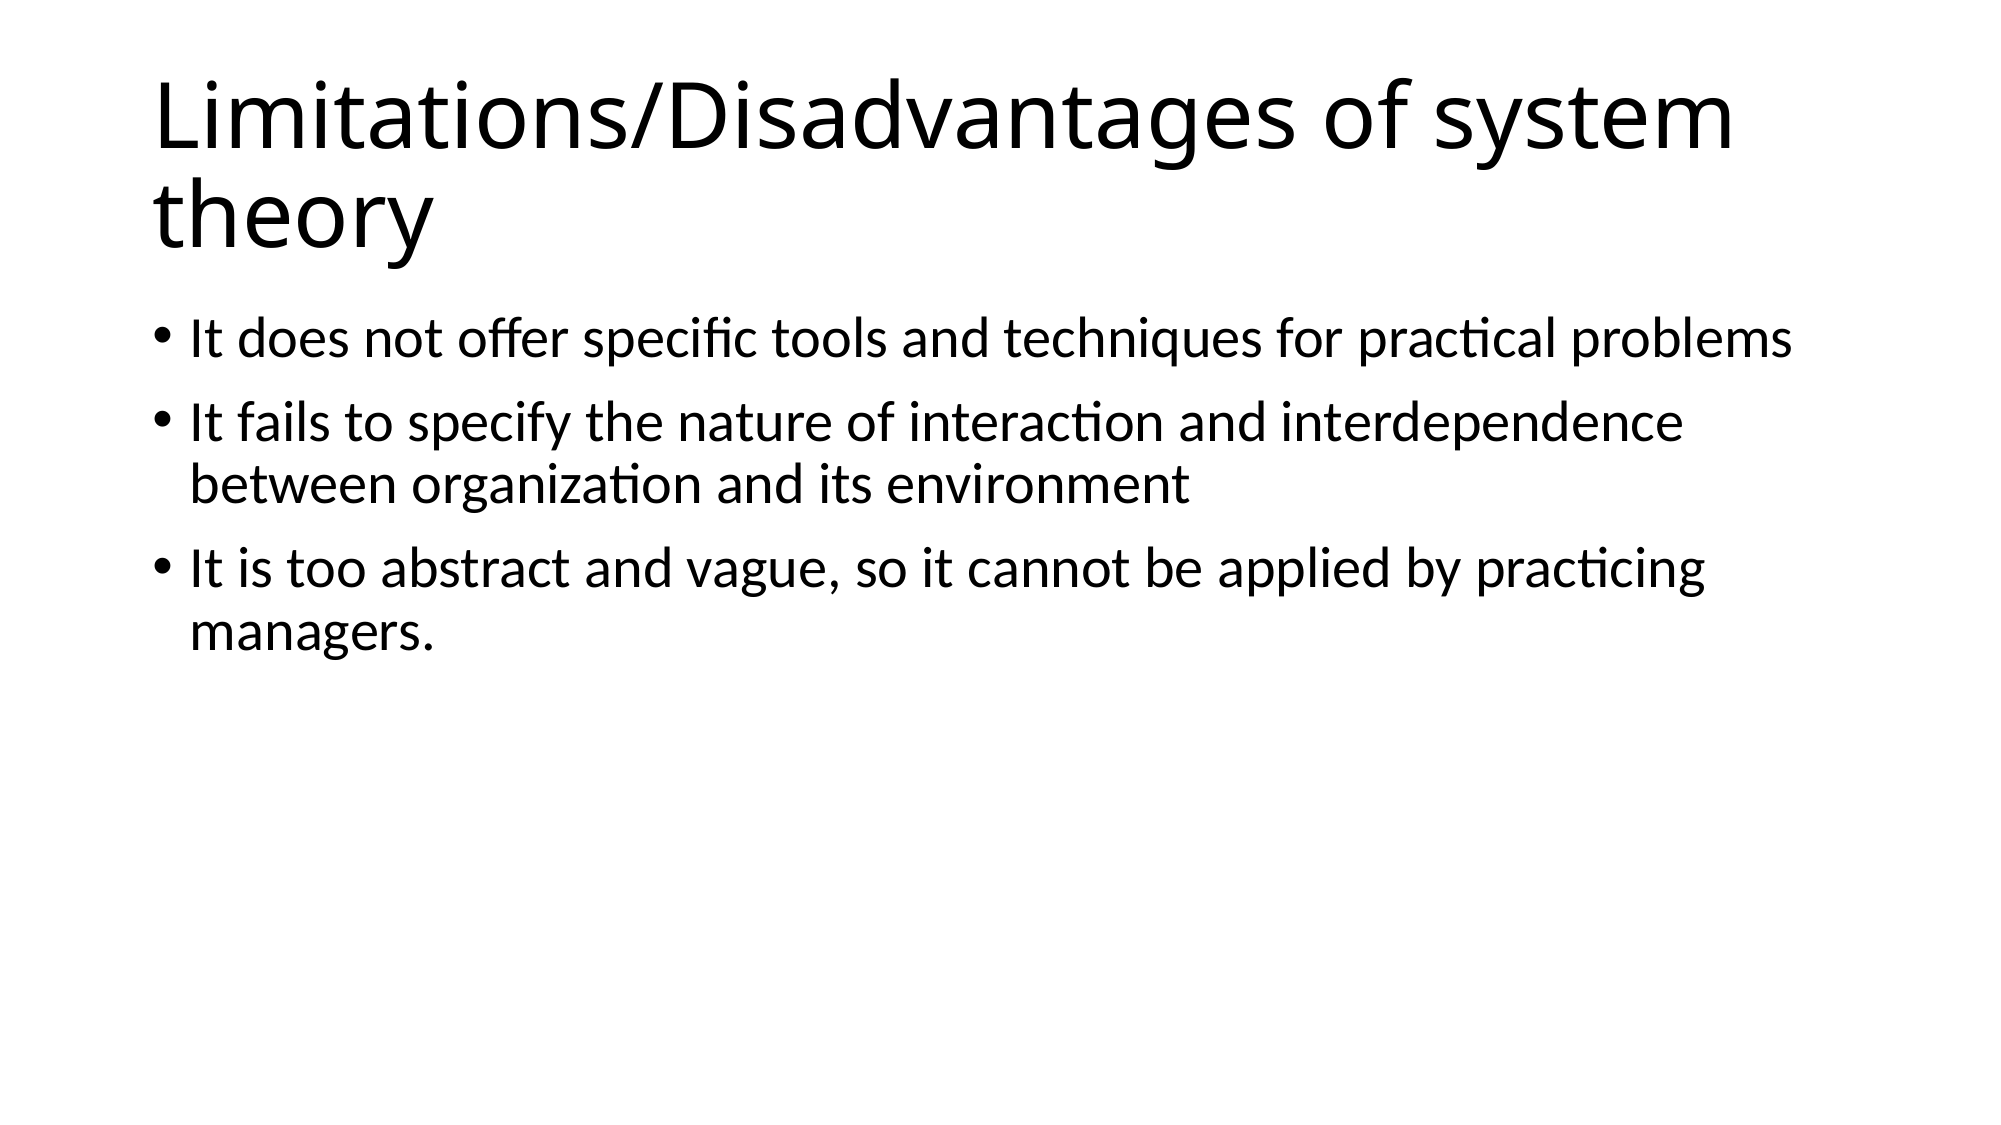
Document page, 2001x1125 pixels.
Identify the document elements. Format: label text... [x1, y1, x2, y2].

title Limitations/Disadvantages of system theory [137, 59, 1863, 278]
list It does not offer specific tools and techniques for practical problems It fails to specify the nature of interaction and interdependence between organization and its environment It is too abstract and vague, so it cannot be applied by practicing managers. [137, 299, 1863, 1014]
